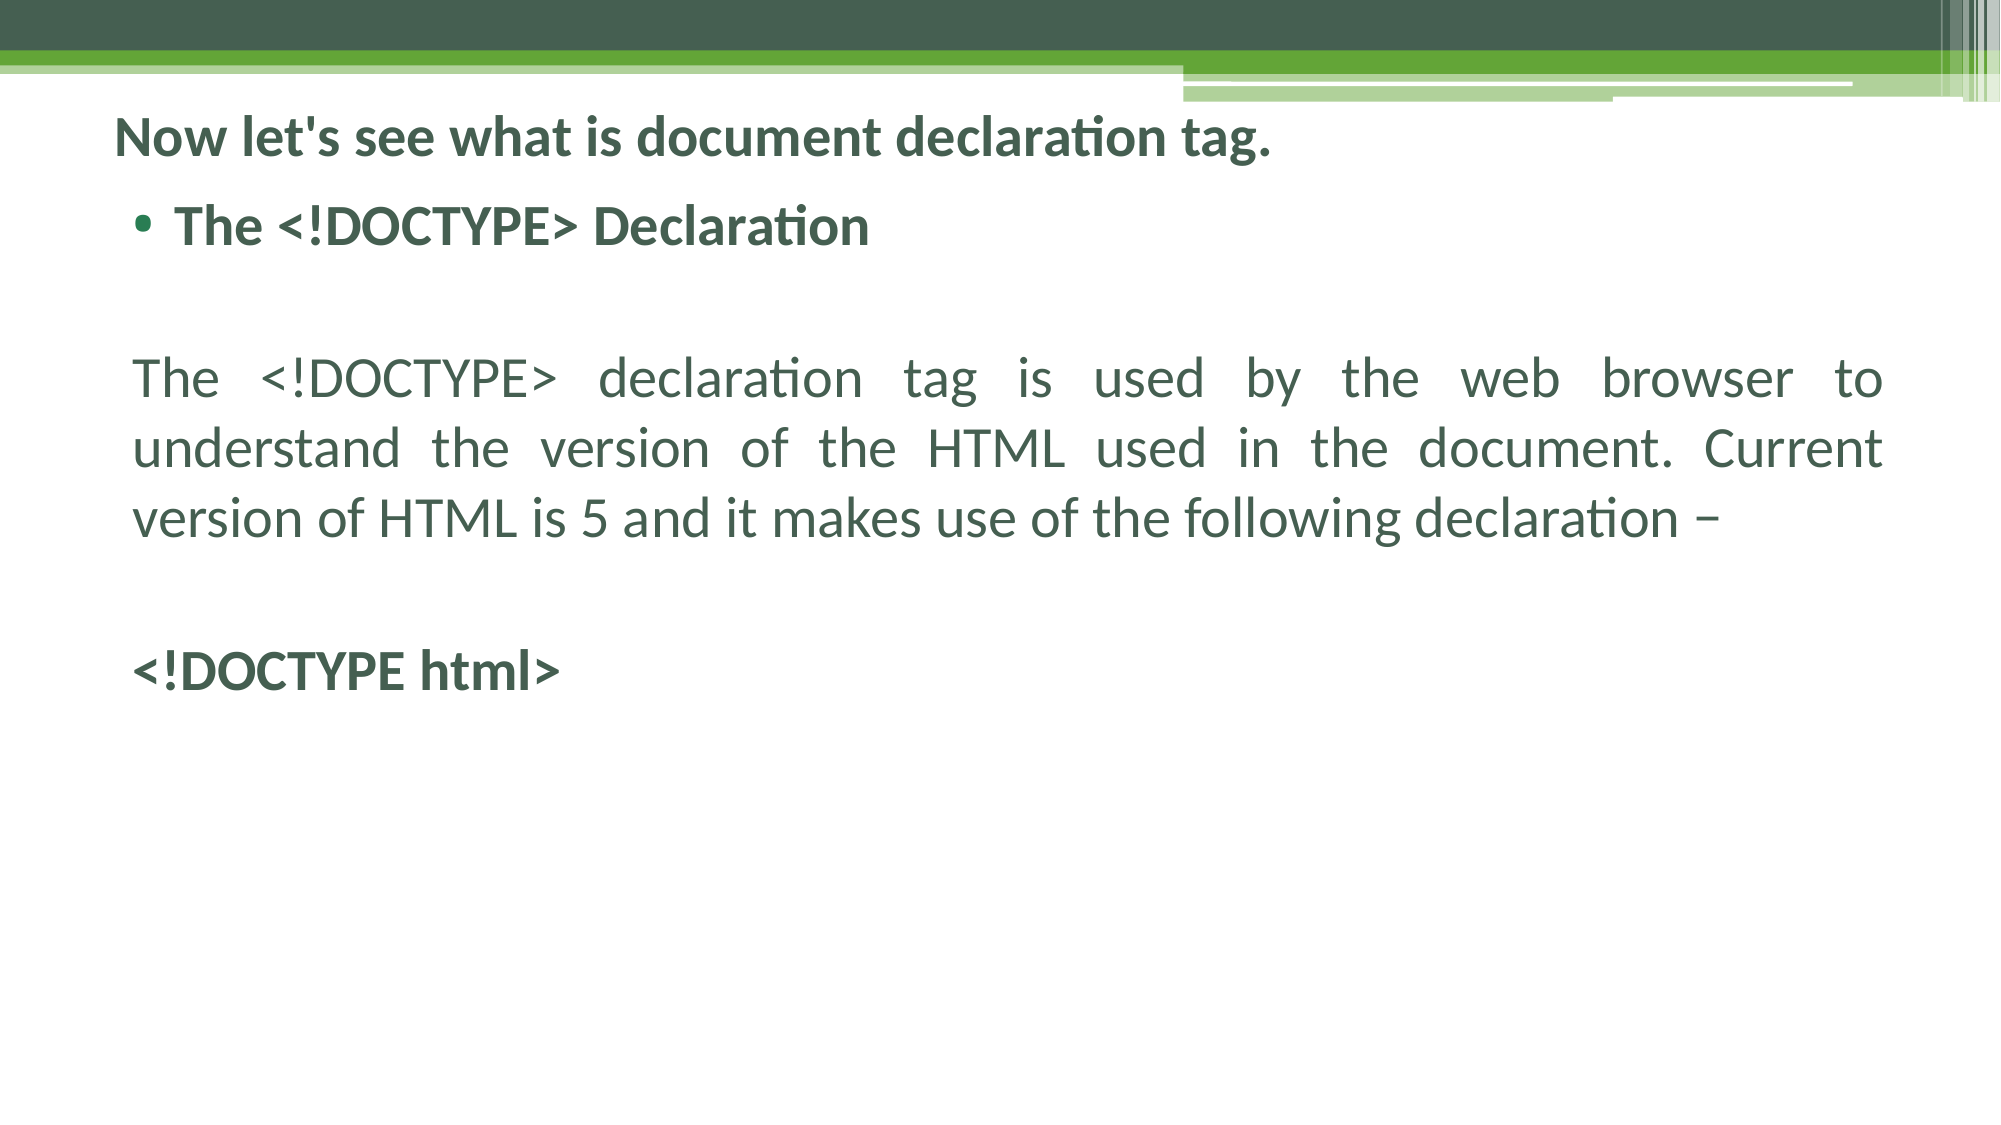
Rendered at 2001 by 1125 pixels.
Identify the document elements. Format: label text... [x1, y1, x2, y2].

list The <!DOCTYPE> Declaration The <!DOCTYPE> declaration tag is used by the web browser to understand the version of the HTML used in the document. Current version of HTML is 5 and it makes use of the following declaration − <!DOCTYPE html> [99, 179, 1900, 1079]
title Now let's see what is document declaration tag. [99, 46, 1900, 179]
